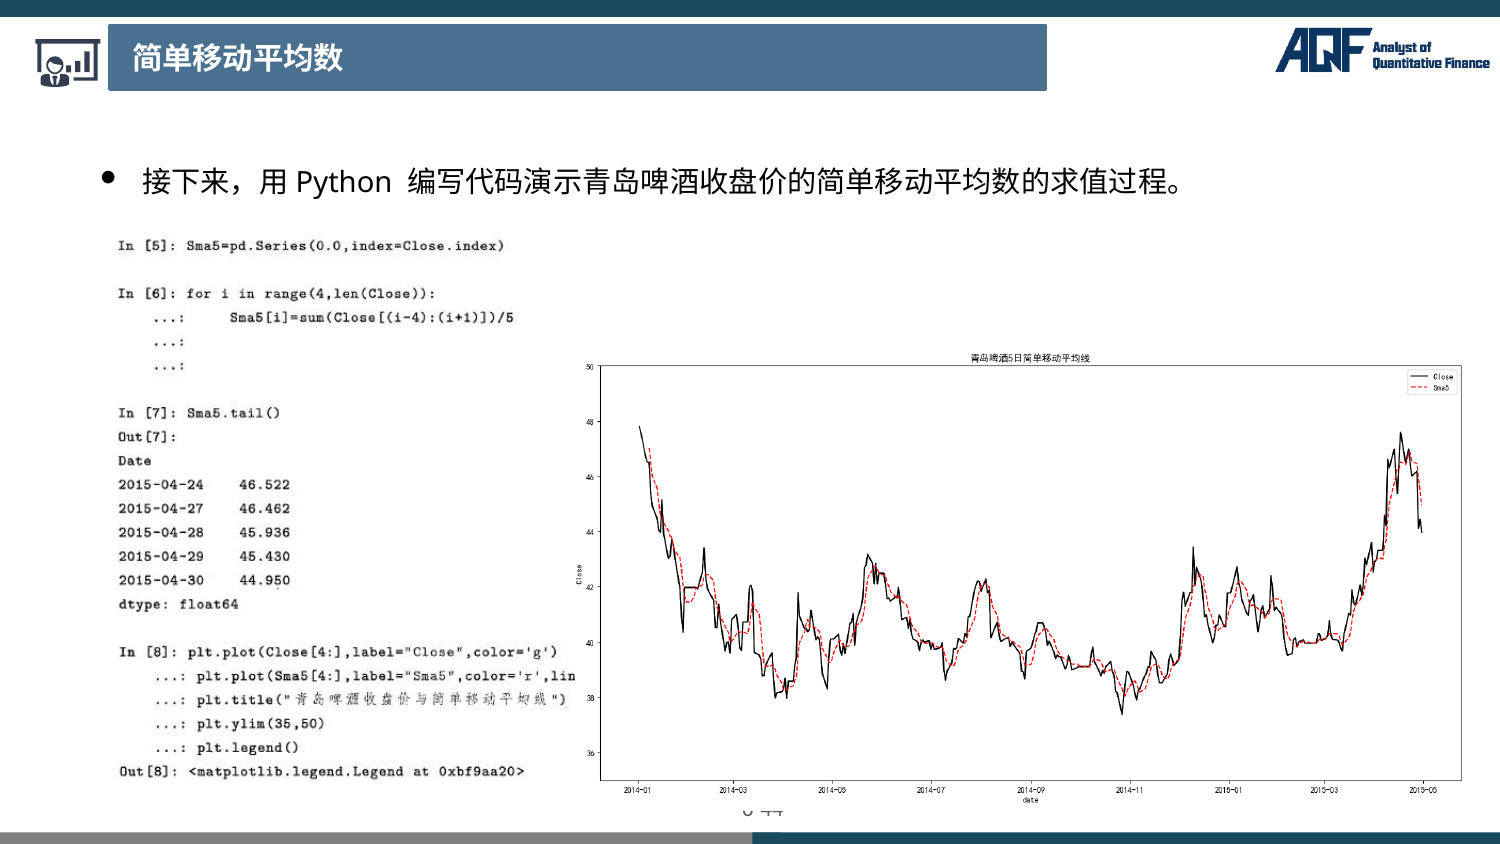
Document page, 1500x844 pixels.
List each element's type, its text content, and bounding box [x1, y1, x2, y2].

list 接下来，用Python 编写代码演示青岛啤酒收盘价的简单移动平均数的求值过程。 [17, 102, 1341, 269]
picture [1252, 2, 1500, 102]
list 简单移动平均数 [117, 32, 1039, 84]
picture [109, 232, 1475, 811]
